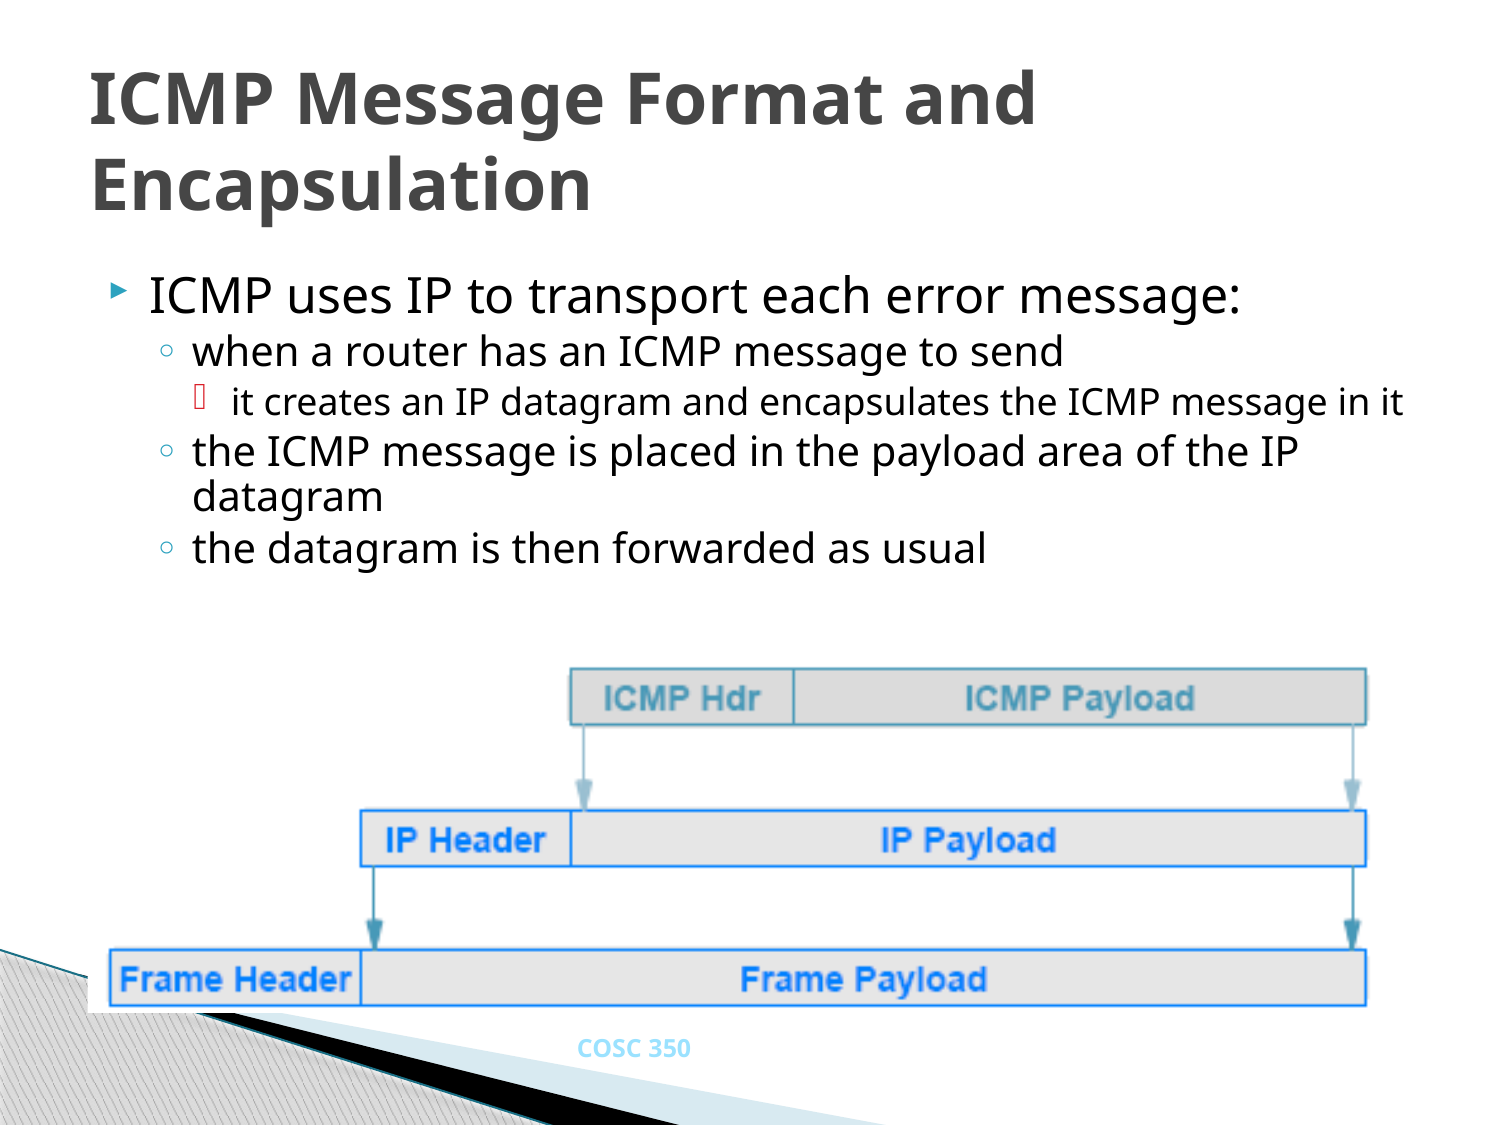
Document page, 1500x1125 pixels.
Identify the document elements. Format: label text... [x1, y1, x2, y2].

list ICMP uses IP to transport each error message: when a router has an ICMP message to send it creates an IP datagram and encapsulates the ICMP message in it the ICMP message is placed in the payload area of the IP datagram the datagram is then forwarded as usual [75, 262, 1425, 663]
picture [87, 649, 1394, 1013]
title ICMP Message Format and Encapsulation [75, 45, 1425, 233]
